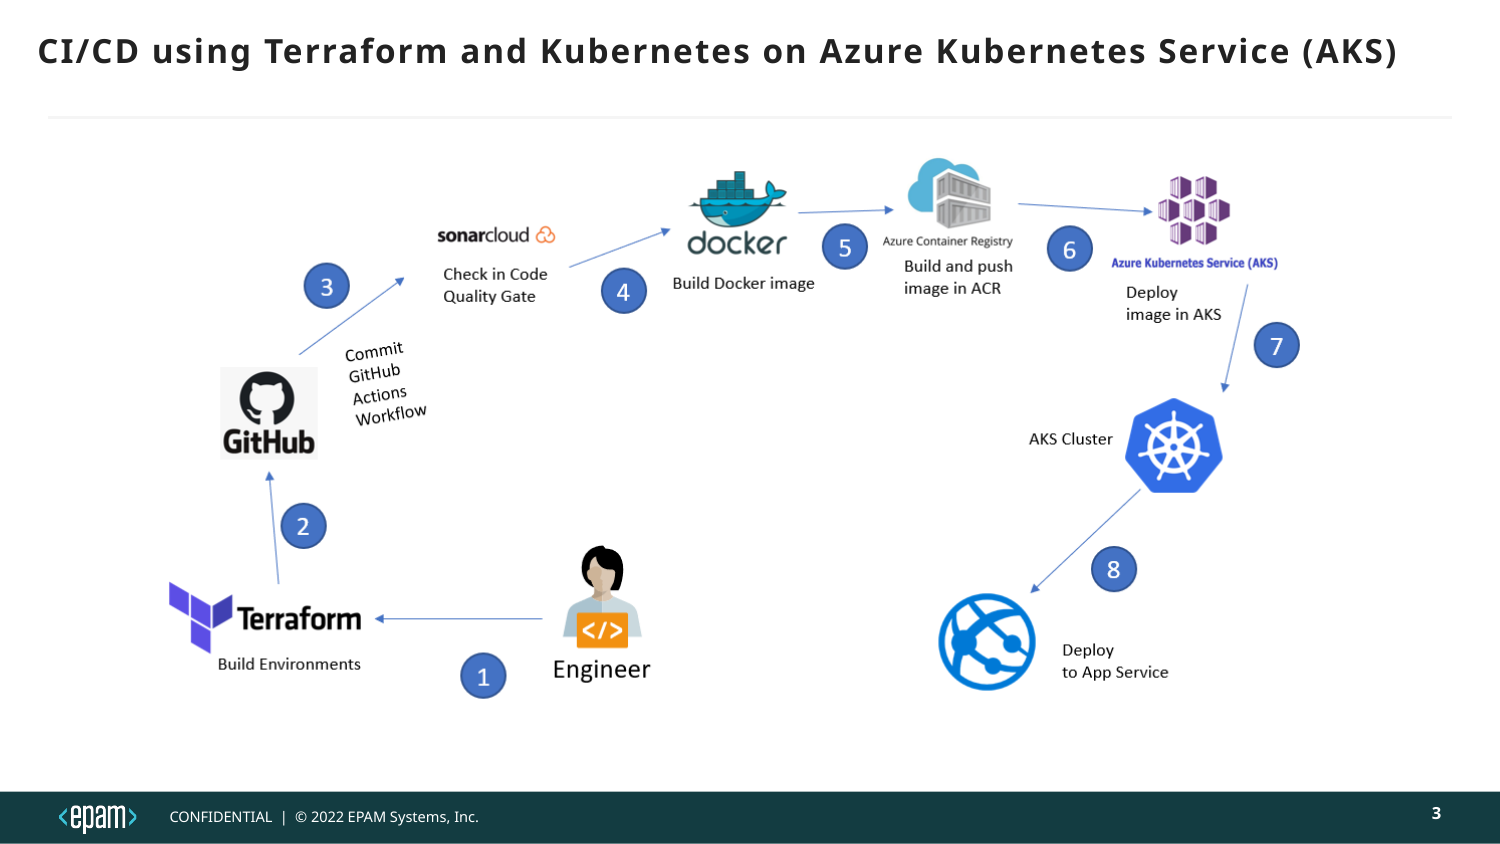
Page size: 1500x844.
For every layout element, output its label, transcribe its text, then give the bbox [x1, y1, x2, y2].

title CI/CD using Terraform and Kubernetes on Azure Kubernetes Service (AKS) [37, 25, 1442, 76]
slide_number 3 [1216, 791, 1442, 844]
picture [155, 141, 1323, 752]
